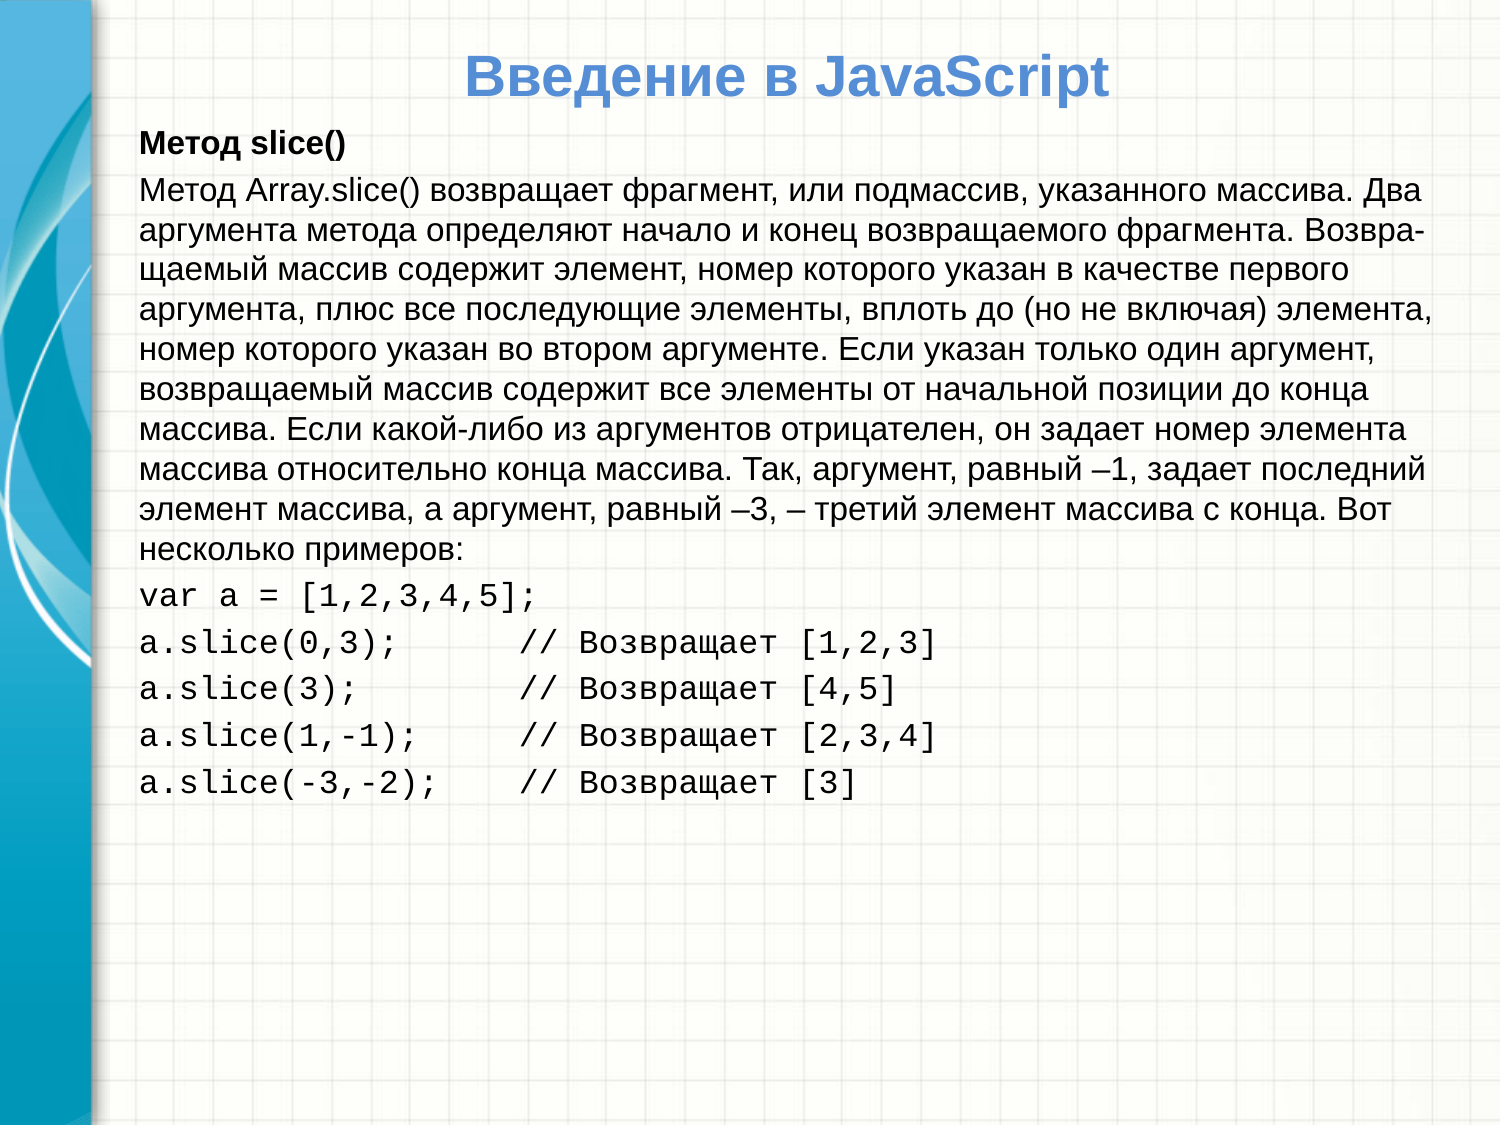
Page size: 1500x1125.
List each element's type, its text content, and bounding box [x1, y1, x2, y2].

title Введение в JavaScript [125, 44, 1450, 102]
picture [0, 0, 1500, 1125]
list Метод slice() Метод Array.slice() возвращает фрагмент, или подмассив, указанного массива. Два аргумента метода определяют начало и конец возвращаемого фрагмента. Возвра-щаемый массив содержит элемент, номер которого указан в качестве первого аргумента, плюс все последующие элементы, вплоть до (но не включая) элемента, номер которого указан во втором аргументе. Если указан только один аргумент, возвращаемый массив содержит все элементы от начальной позиции до конца массива. Если какой-либо из аргументов отрицателен, он задает номер элемента массива относительно конца массива. Так, аргумент, равный –1, задает последний элемент массива, а аргумент, равный –3, – третий элемент массива с конца. Вот несколько примеров: var a = [1,2,3,4,5]; a.slice(0,3); // Возвращает [1,2,3] a.slice(3); // Возвращает [4,5] a.slice(1,-1); // Возвращает [2,3,4] a.slice(-3,-2); // Возвращает [3] [123, 113, 1471, 1059]
